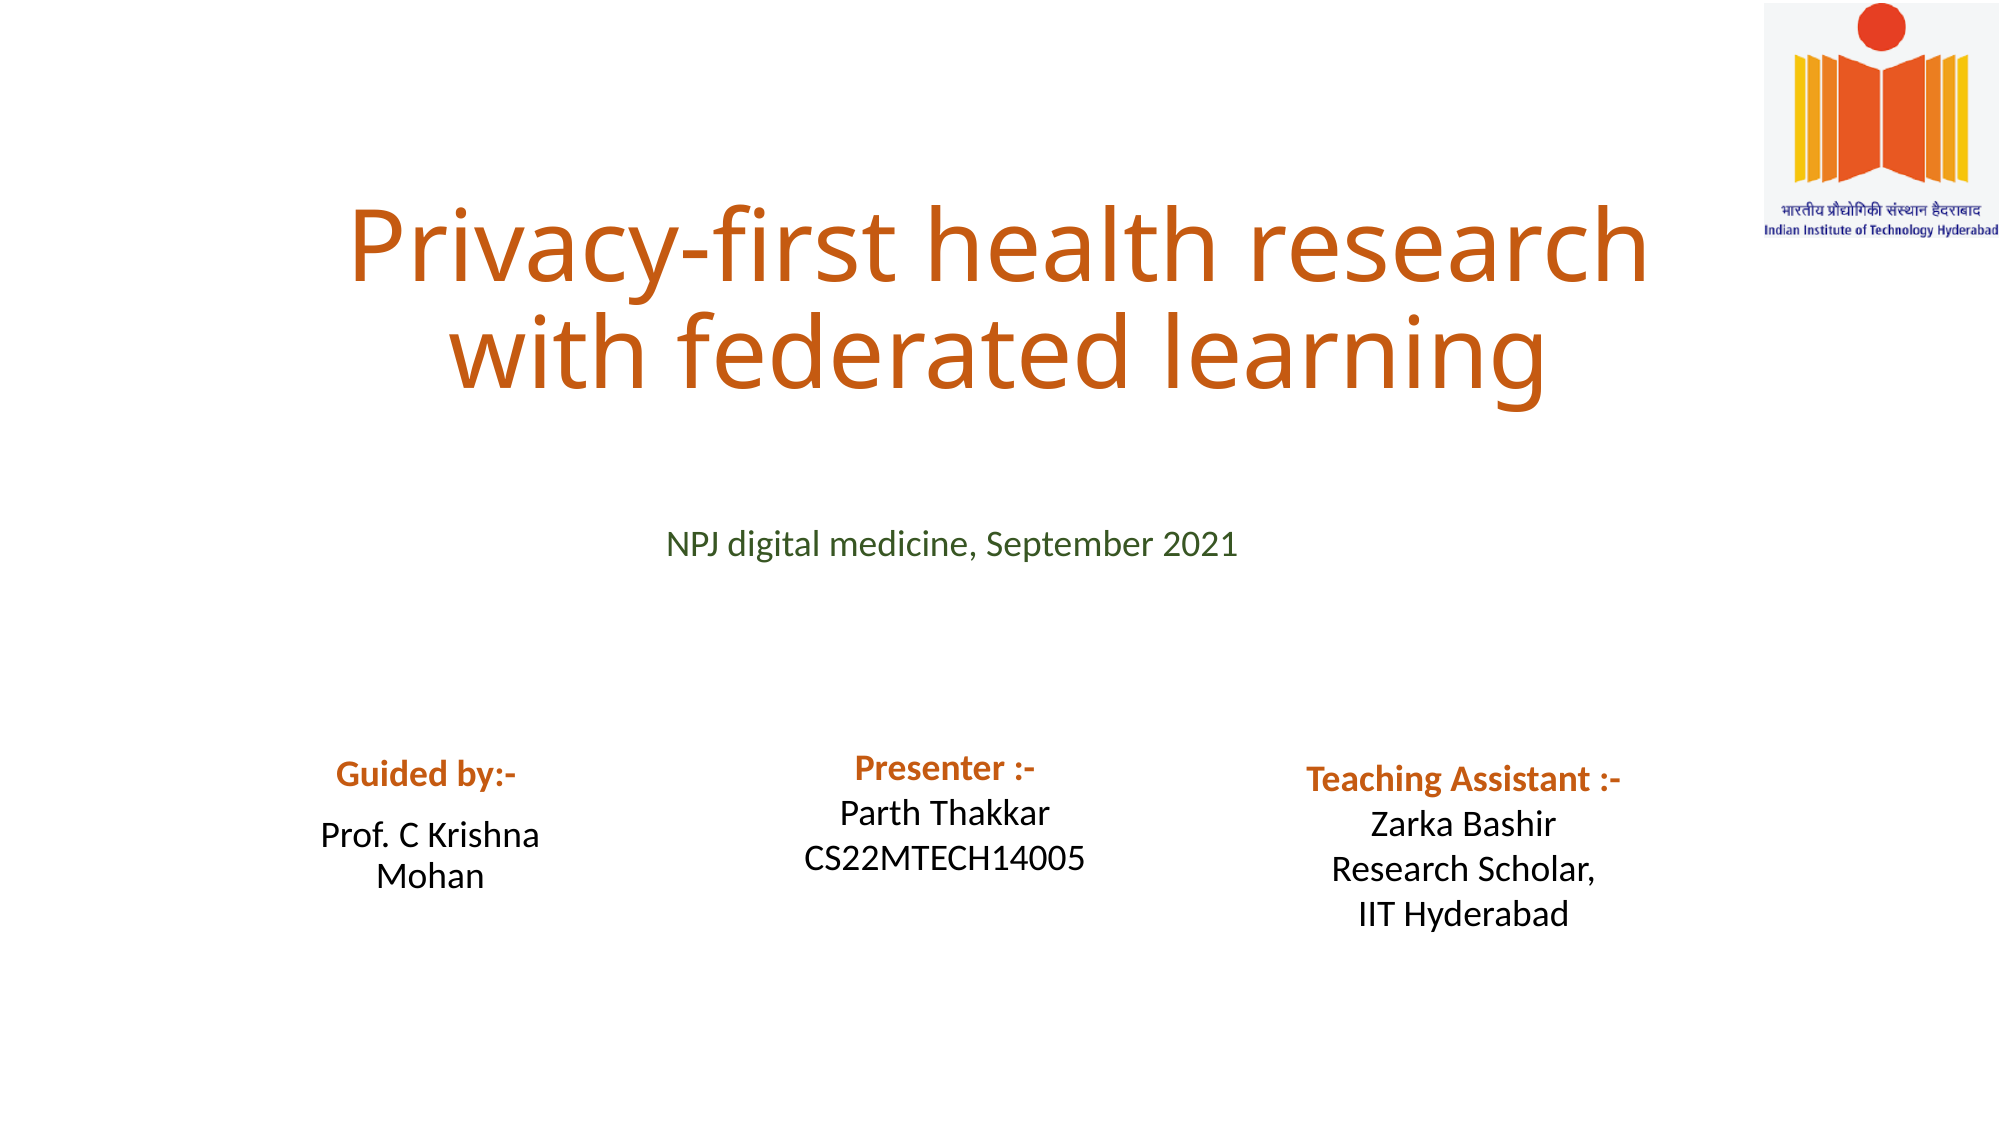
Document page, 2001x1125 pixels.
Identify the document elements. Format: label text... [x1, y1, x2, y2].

title Privacy-first health research with federated learning [249, 184, 1750, 418]
picture [1764, 1, 2000, 241]
text_box NPJ digital medicine, September 2021 [651, 511, 1403, 571]
subtitle Guided by:- Prof. C Krishna Mohan [249, 746, 612, 923]
text_box Presenter :- Parth Thakkar CS22MTECH14005 [651, 735, 1239, 931]
text_box Teaching Assistant :- Zarka Bashir Research Scholar, IIT Hyderabad [1251, 746, 1677, 987]
